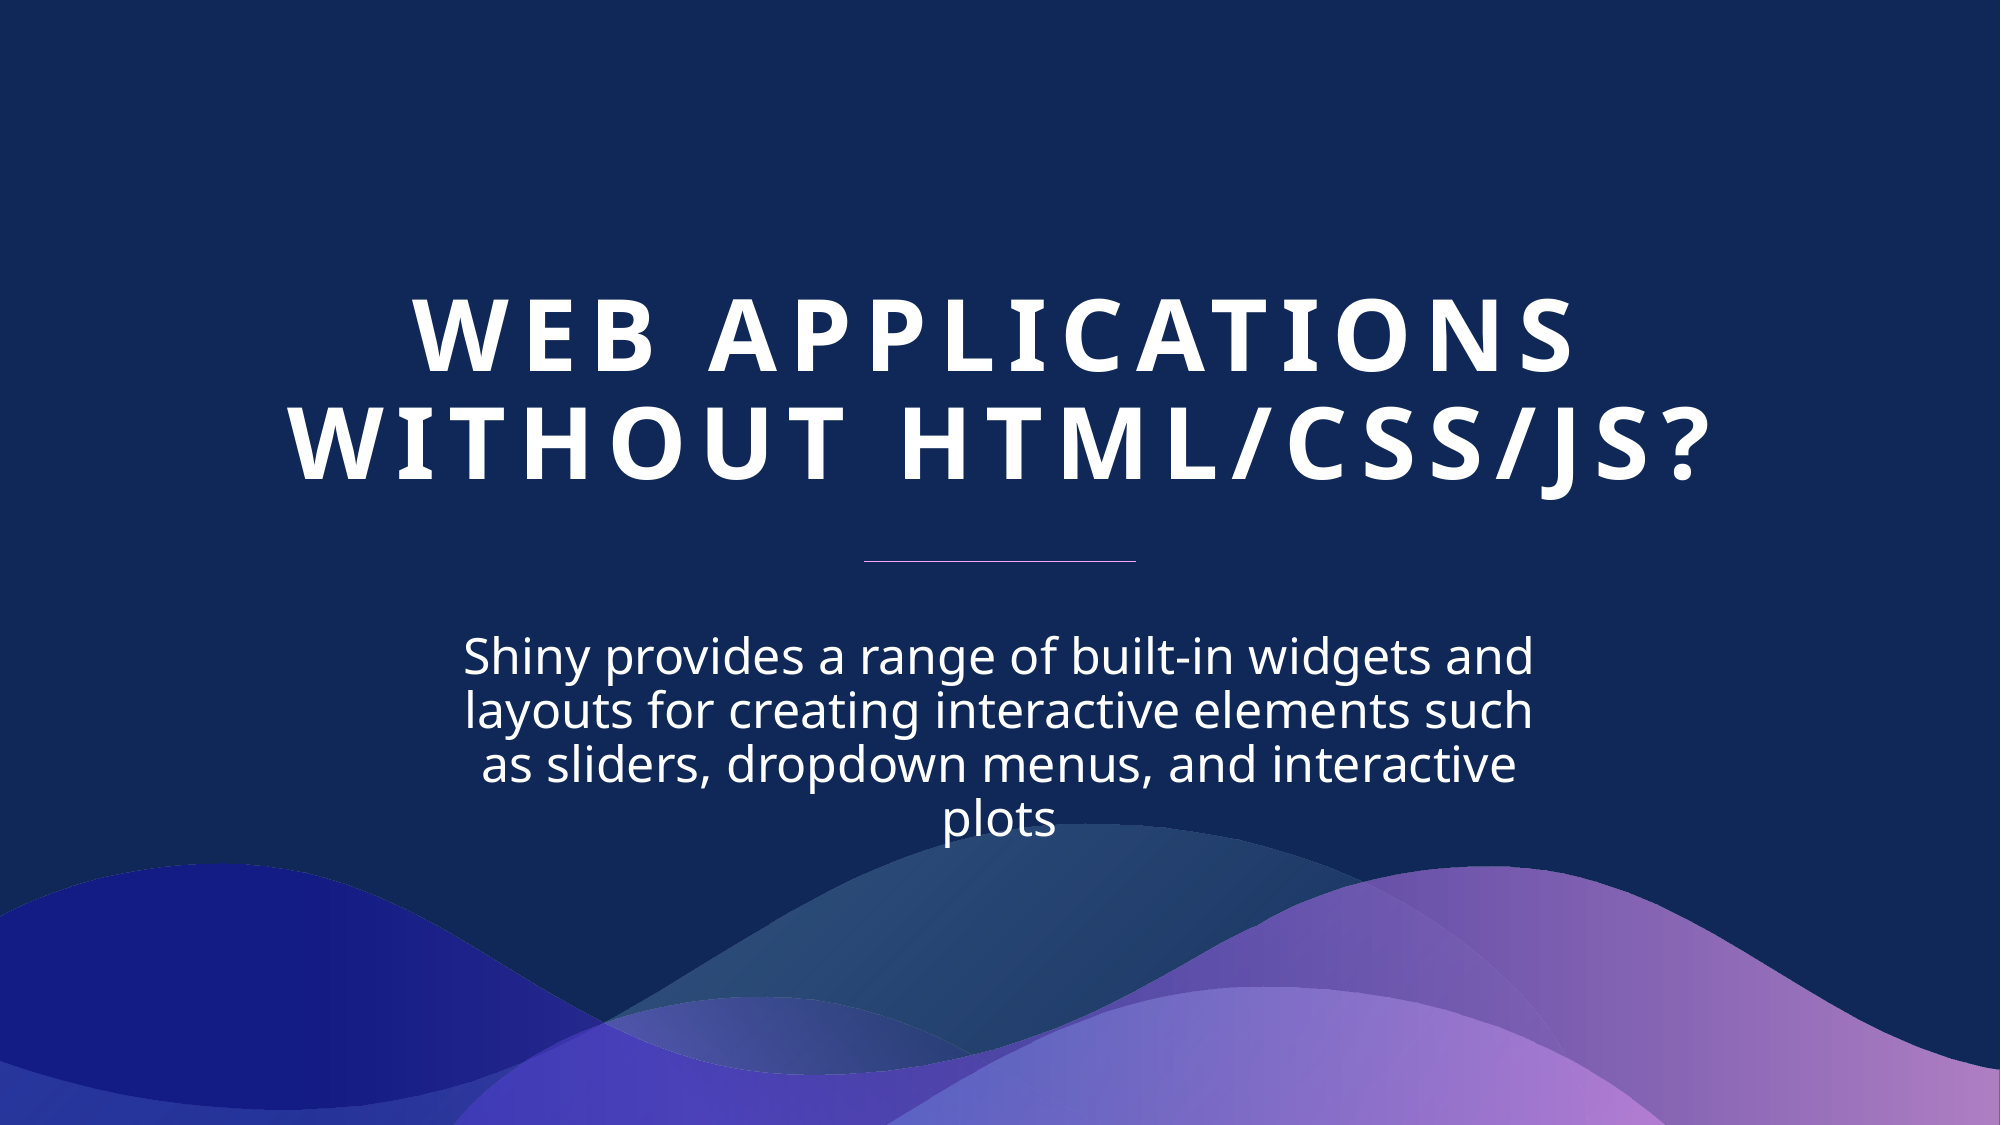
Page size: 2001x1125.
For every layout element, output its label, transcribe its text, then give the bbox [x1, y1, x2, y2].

title Web applications without html/css/js? [249, 333, 1750, 509]
subtitle Shiny provides a range of built-in widgets and layouts for creating interactive elements such as sliders, dropdown menus, and interactive plots [420, 623, 1580, 749]
